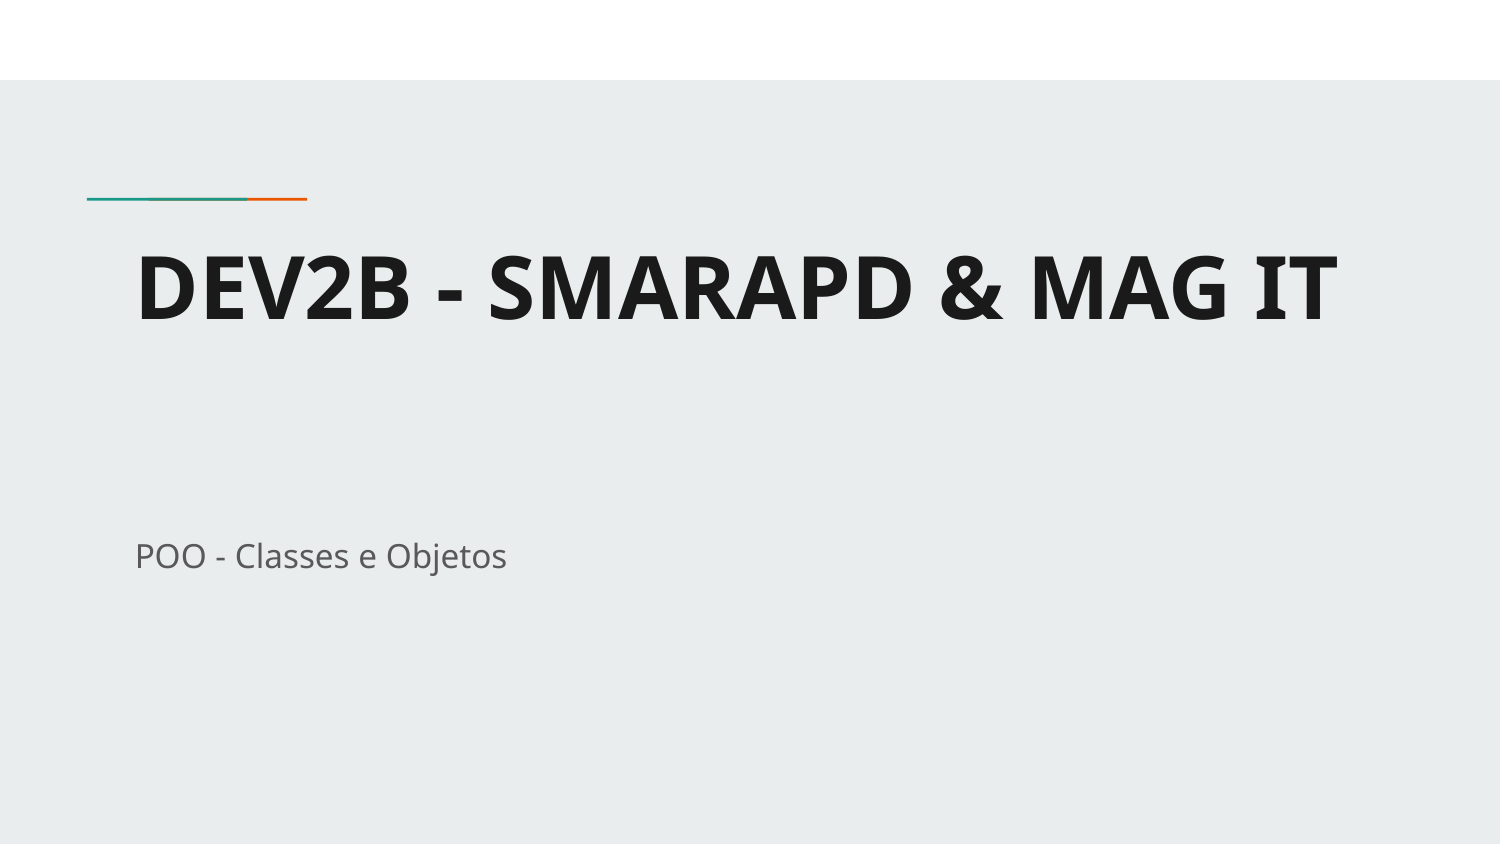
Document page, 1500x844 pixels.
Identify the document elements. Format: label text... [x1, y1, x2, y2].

title DEV2B - SMARAPD & MAG IT [119, 216, 1381, 397]
subtitle POO - Classes e Objetos [119, 520, 1381, 610]
